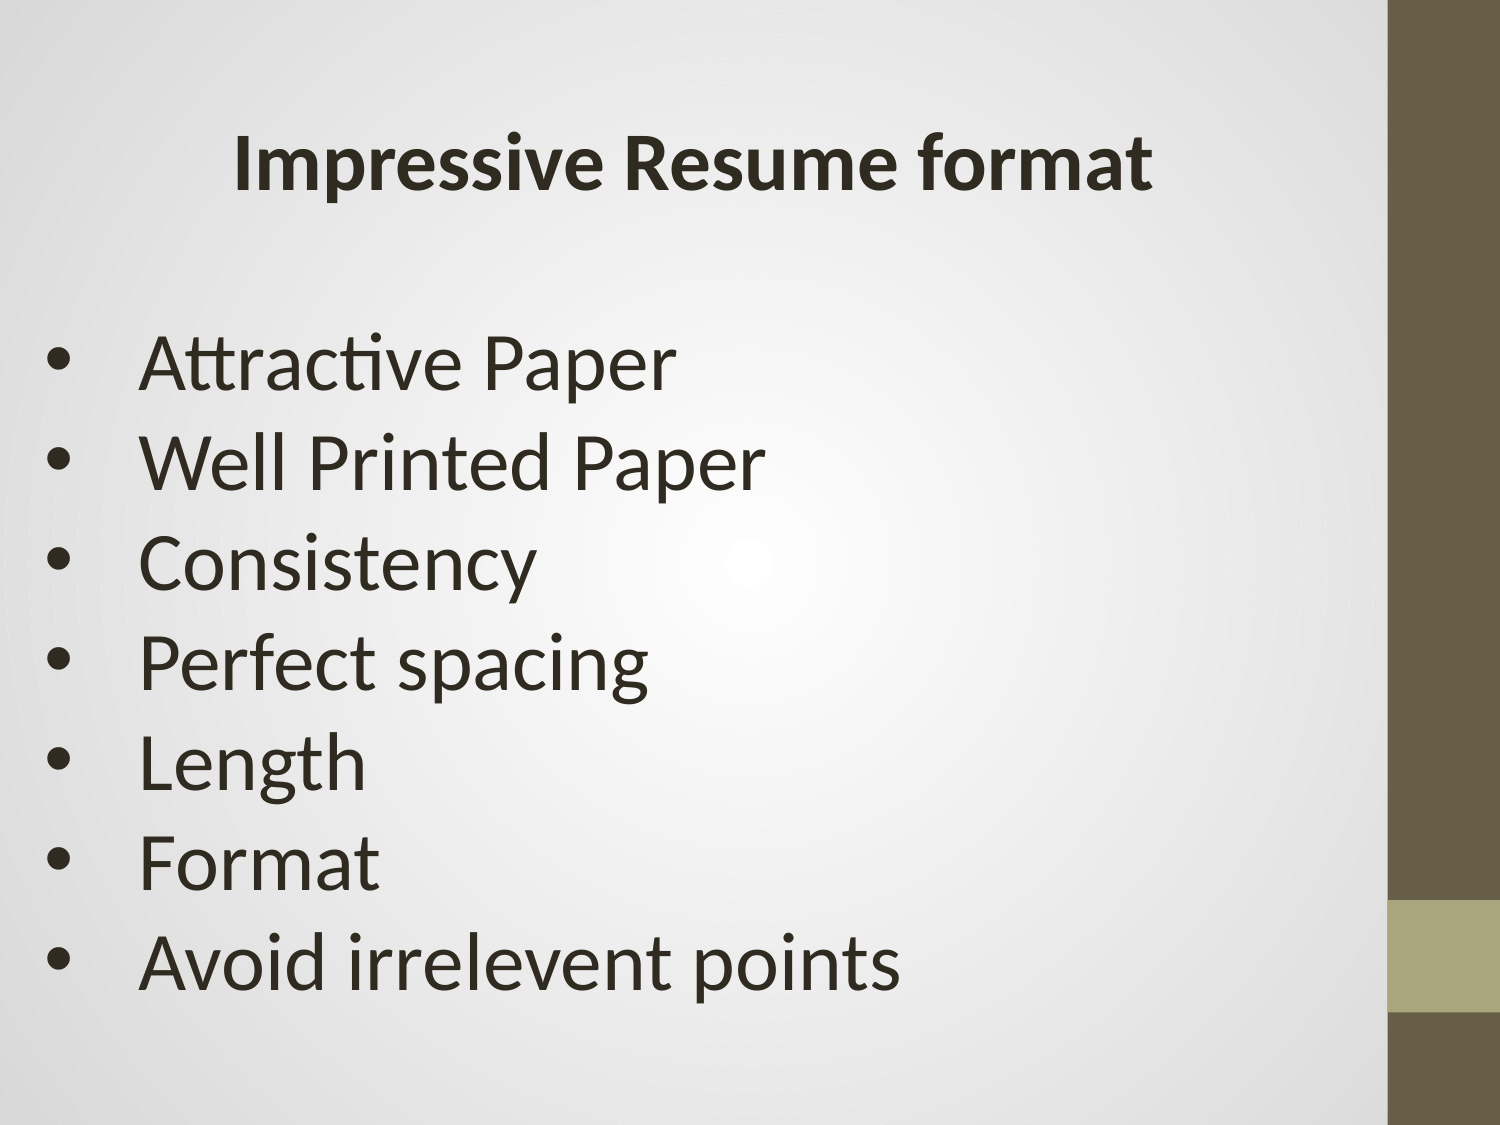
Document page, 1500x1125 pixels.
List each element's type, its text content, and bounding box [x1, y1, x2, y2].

text_box Impressive Resume format Attractive Paper Well Printed Paper Consistency Perfect spacing Length Format Avoid irrelevent points [29, 0, 1377, 1015]
